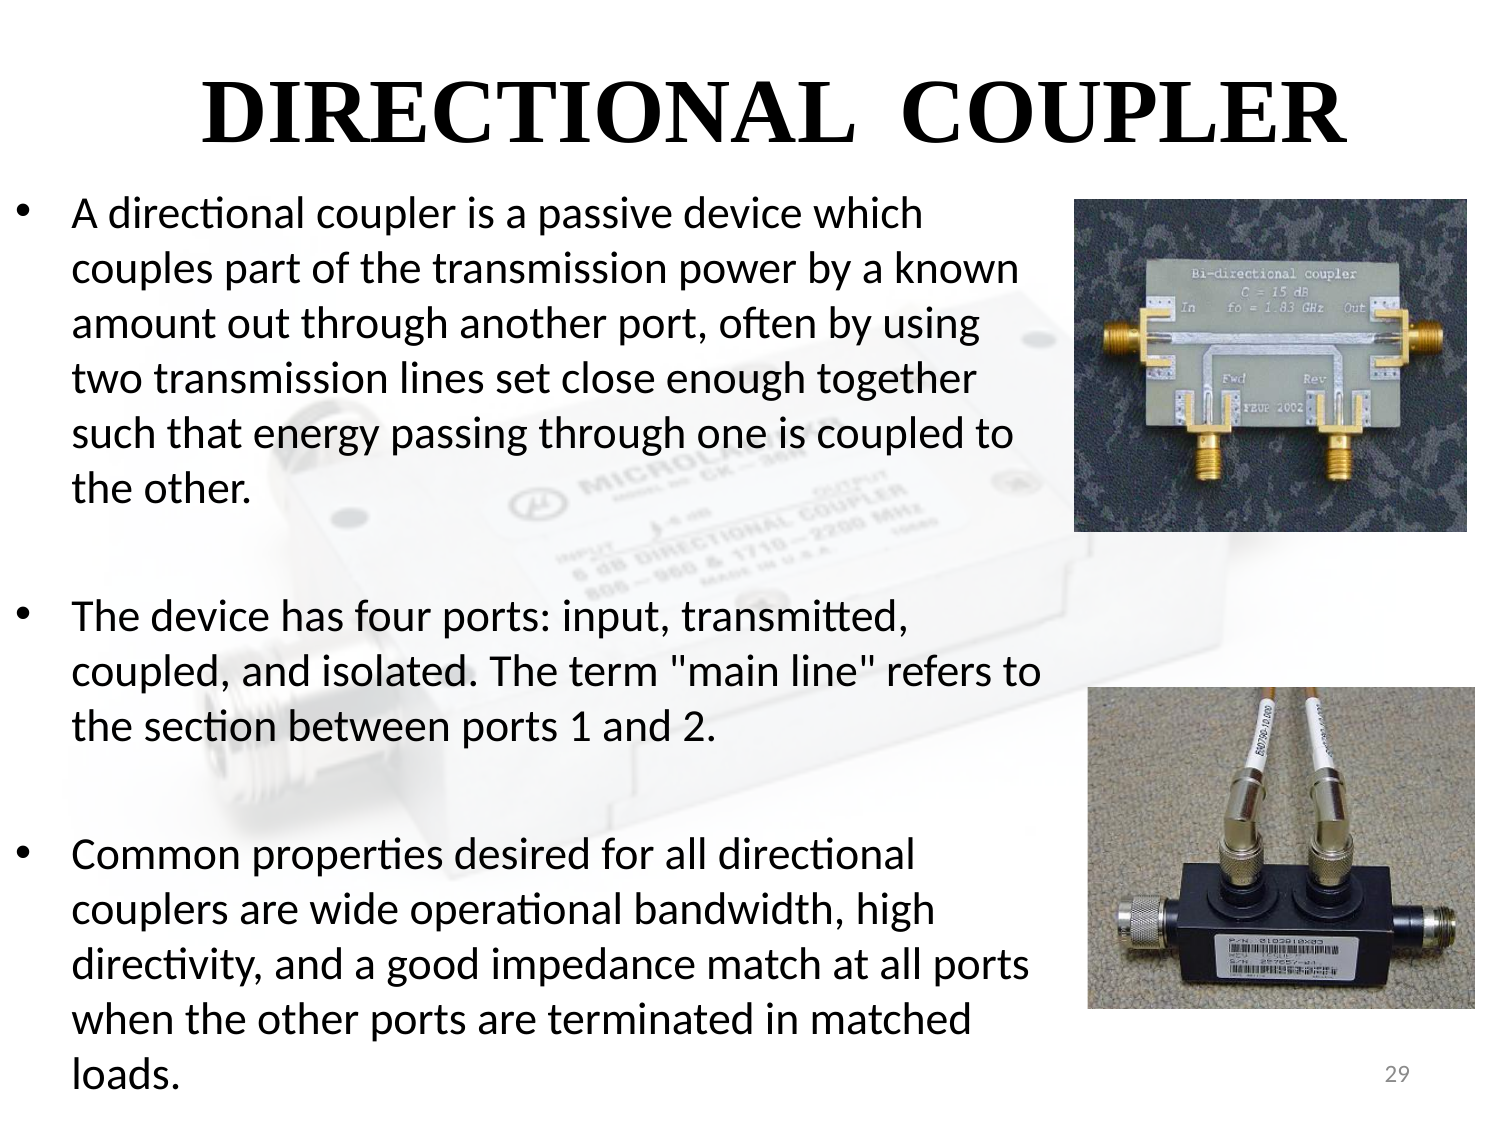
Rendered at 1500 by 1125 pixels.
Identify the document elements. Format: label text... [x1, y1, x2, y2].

slide_number 29 [1074, 1042, 1425, 1103]
picture [1074, 199, 1467, 533]
picture [1087, 687, 1476, 1009]
title DIRECTIONAL COUPLER [99, 12, 1451, 198]
list A directional coupler is a passive device which couples part of the transmission power by a known amount out through another port, often by using two transmission lines set close enough together such that energy passing through one is coupled to the other. The device has four ports: input, transmitted, coupled, and isolated. The term "main line" refers to the section between ports 1 and 2. Common properties desired for all directional couplers are wide operational bandwidth, high directivity, and a good impedance match at all ports when the other ports are terminated in matched loads. [0, 174, 1076, 1125]
